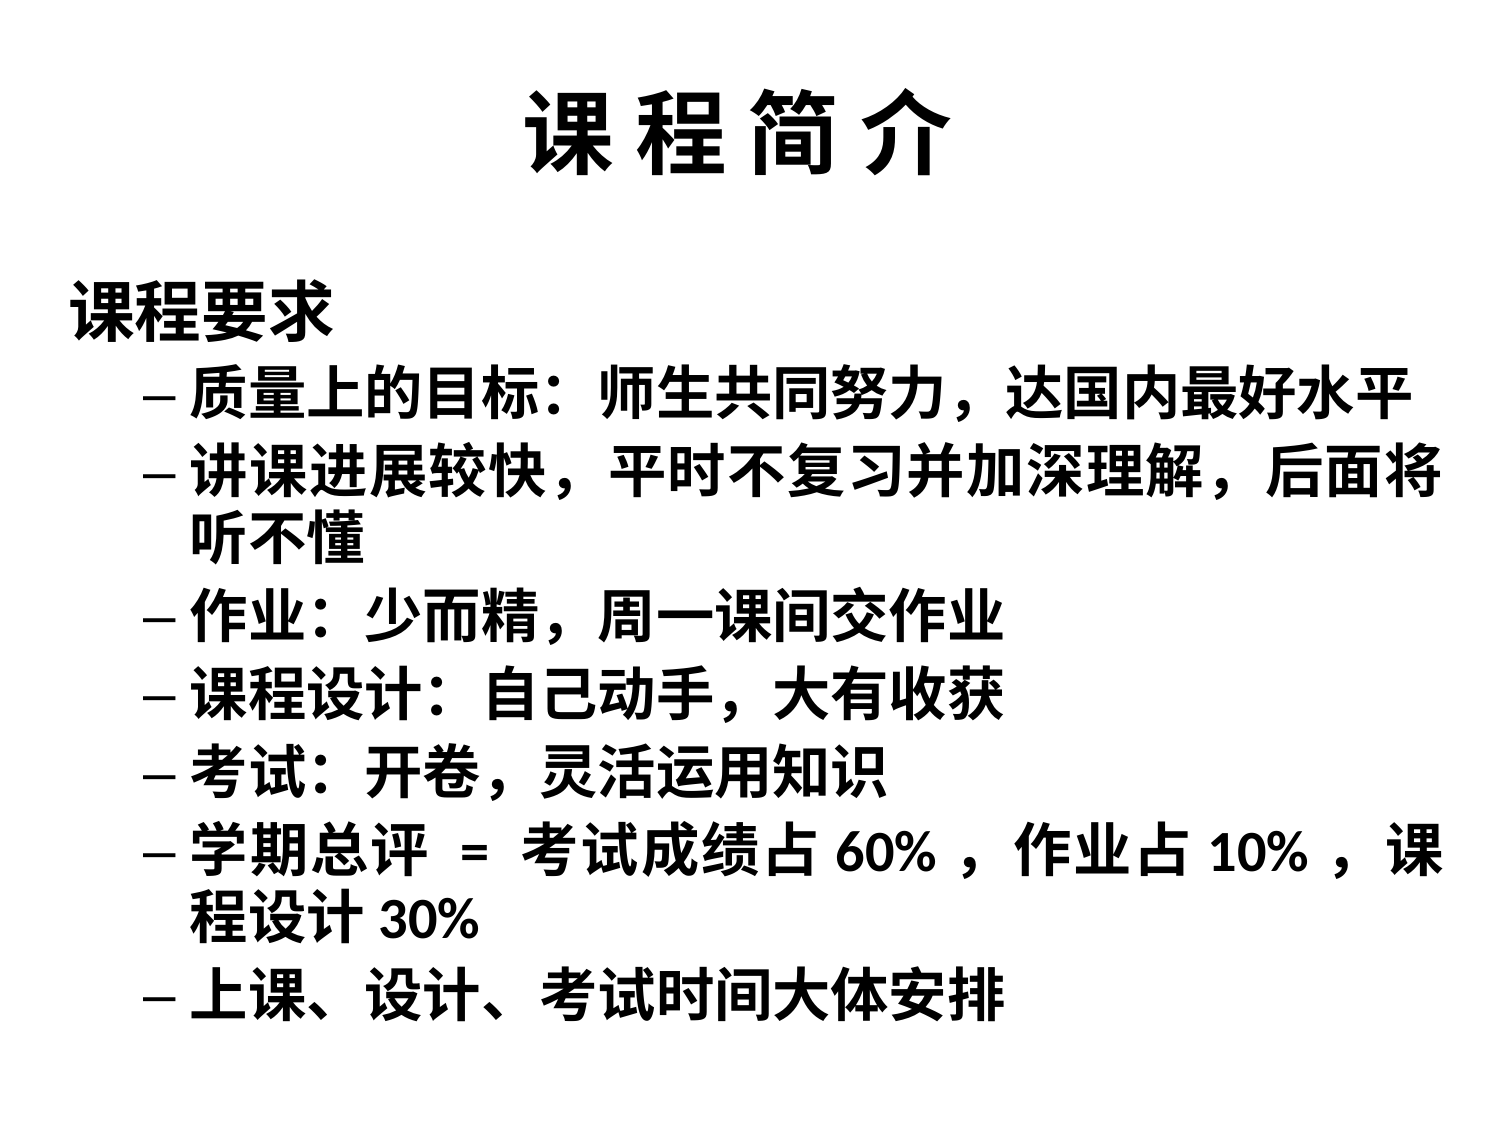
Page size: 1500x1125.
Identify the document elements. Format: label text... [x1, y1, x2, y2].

list 课程要求 质量上的目标：师生共同努力，达国内最好水平 讲课进展较快，平时不复习并加深理解，后面将听不懂 作业：少而精，周一课间交作业 课程设计：自己动手，大有收获 考试：开卷，灵活运用知识 学期总评 = 考试成绩占60%，作业占10%，课程设计30% 上课、设计、考试时间大体安排 [53, 262, 1459, 1059]
title 课 程 简 介 [99, 37, 1375, 225]
